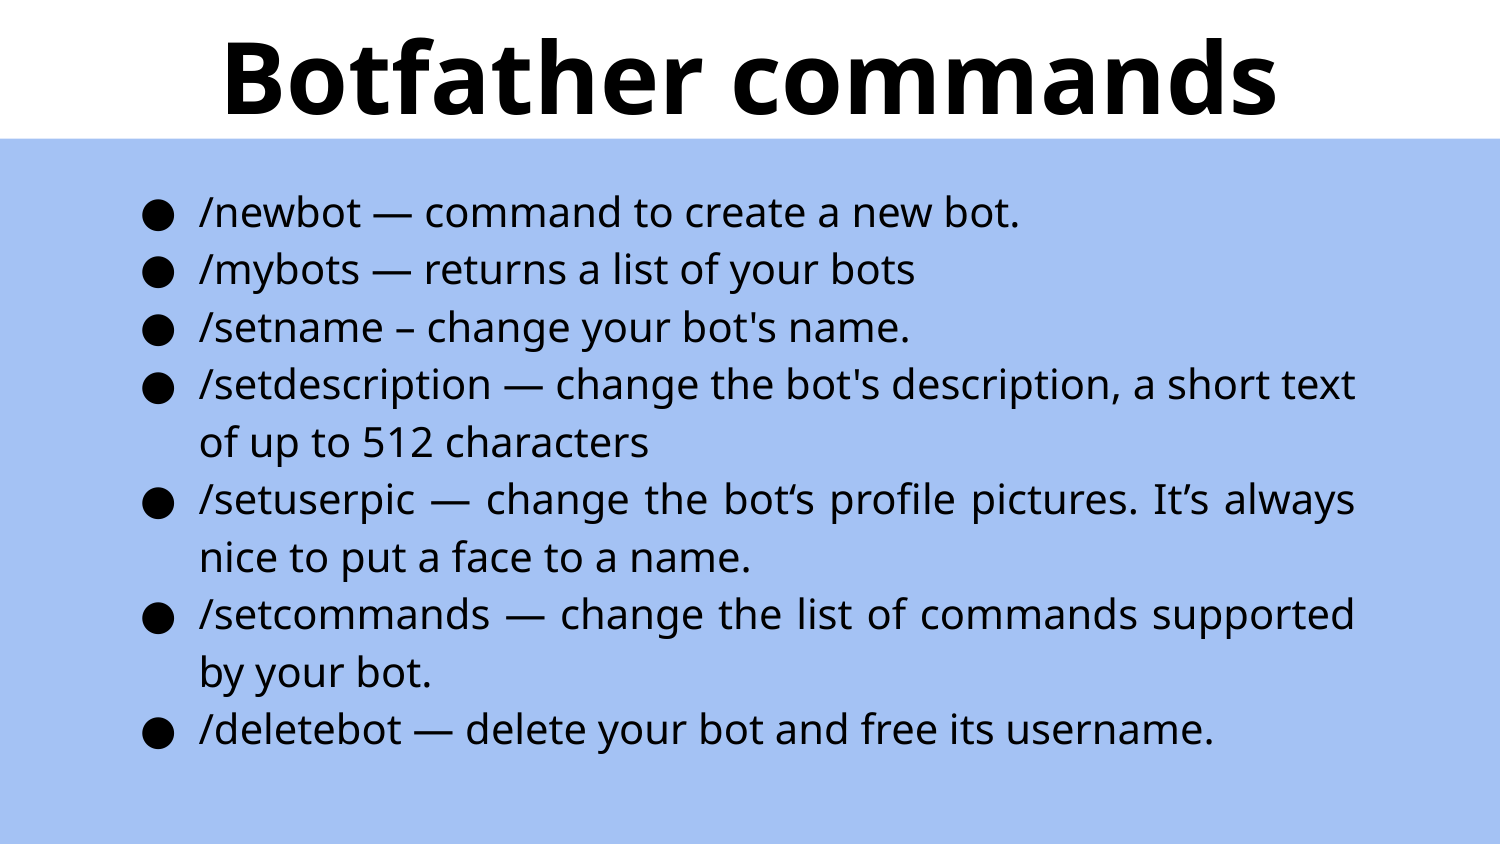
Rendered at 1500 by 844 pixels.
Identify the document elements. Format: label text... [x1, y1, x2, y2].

text_box /newbot — command to create a new bot. /mybots — returns a list of your bots /setname – change your bot's name. /setdescription — change the bot's description, a short text of up to 512 characters /setuserpic — change the bot‘s profile pictures. It’s always nice to put a face to a name. /setcommands — change the list of commands supported by your bot. /deletebot — delete your bot and free its username. [108, 162, 1372, 827]
text_box Botfather commands [0, 0, 1500, 139]
